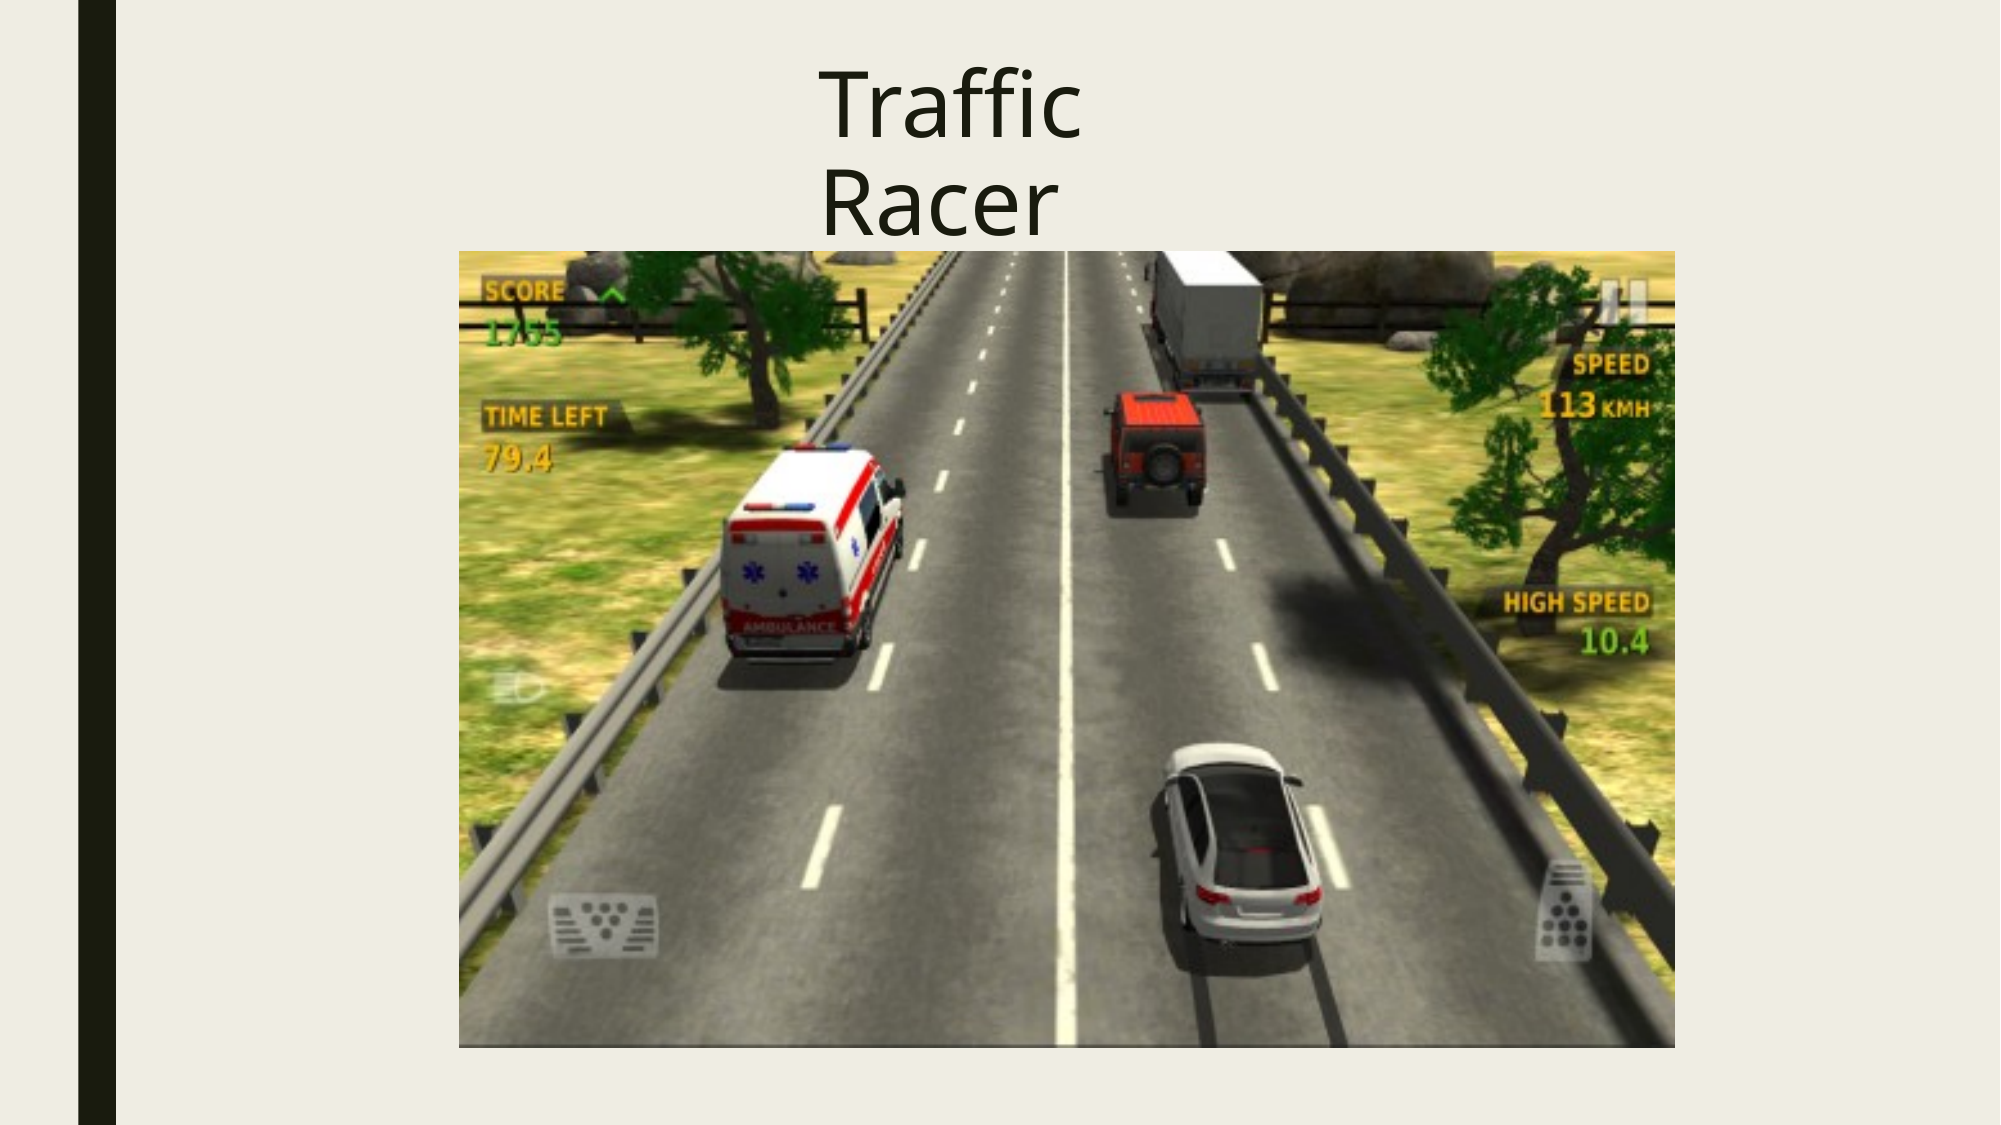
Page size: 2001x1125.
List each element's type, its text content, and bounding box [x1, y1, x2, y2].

title Traffic Racer [803, 52, 1330, 251]
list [459, 251, 1675, 1048]
